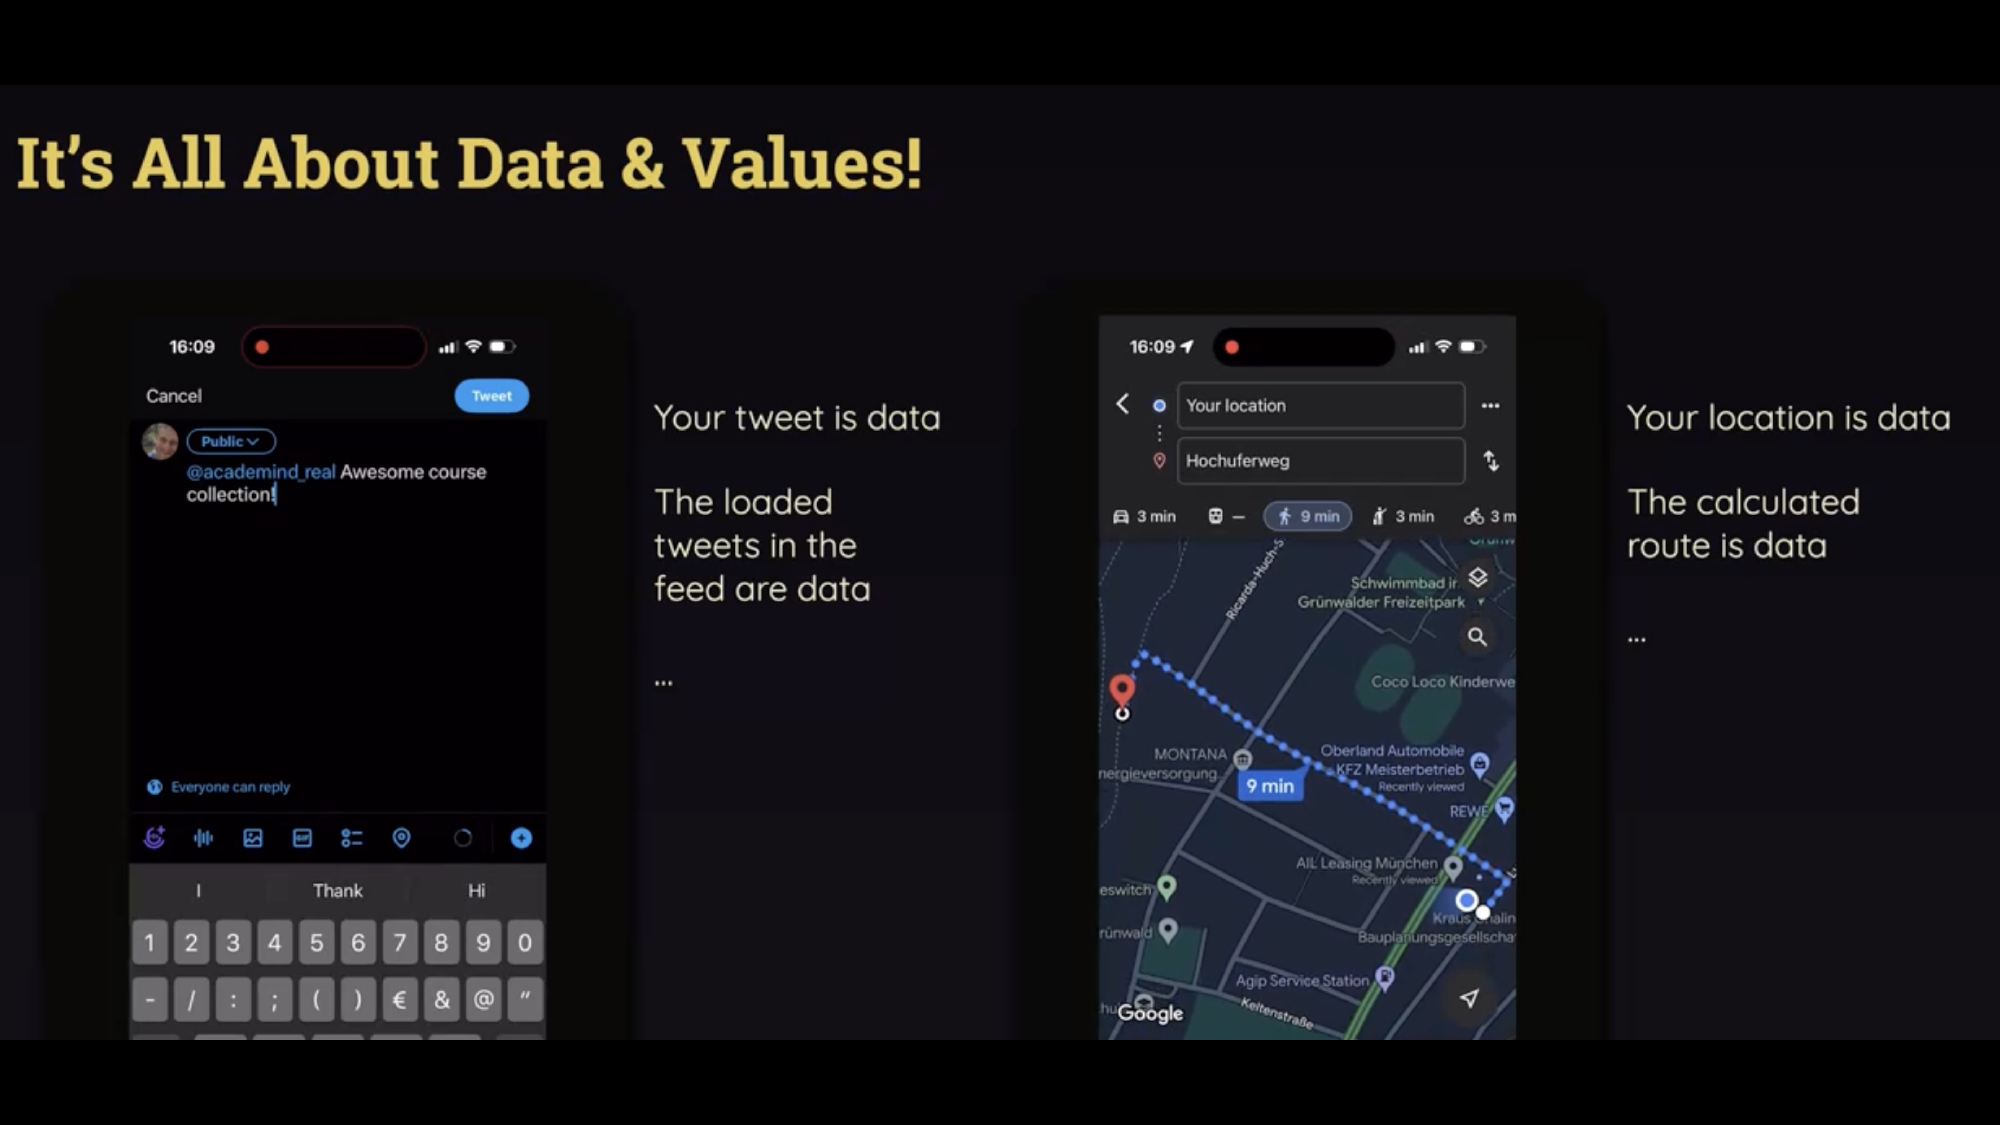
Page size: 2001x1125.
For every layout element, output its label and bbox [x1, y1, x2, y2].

picture [0, 85, 2000, 1040]
